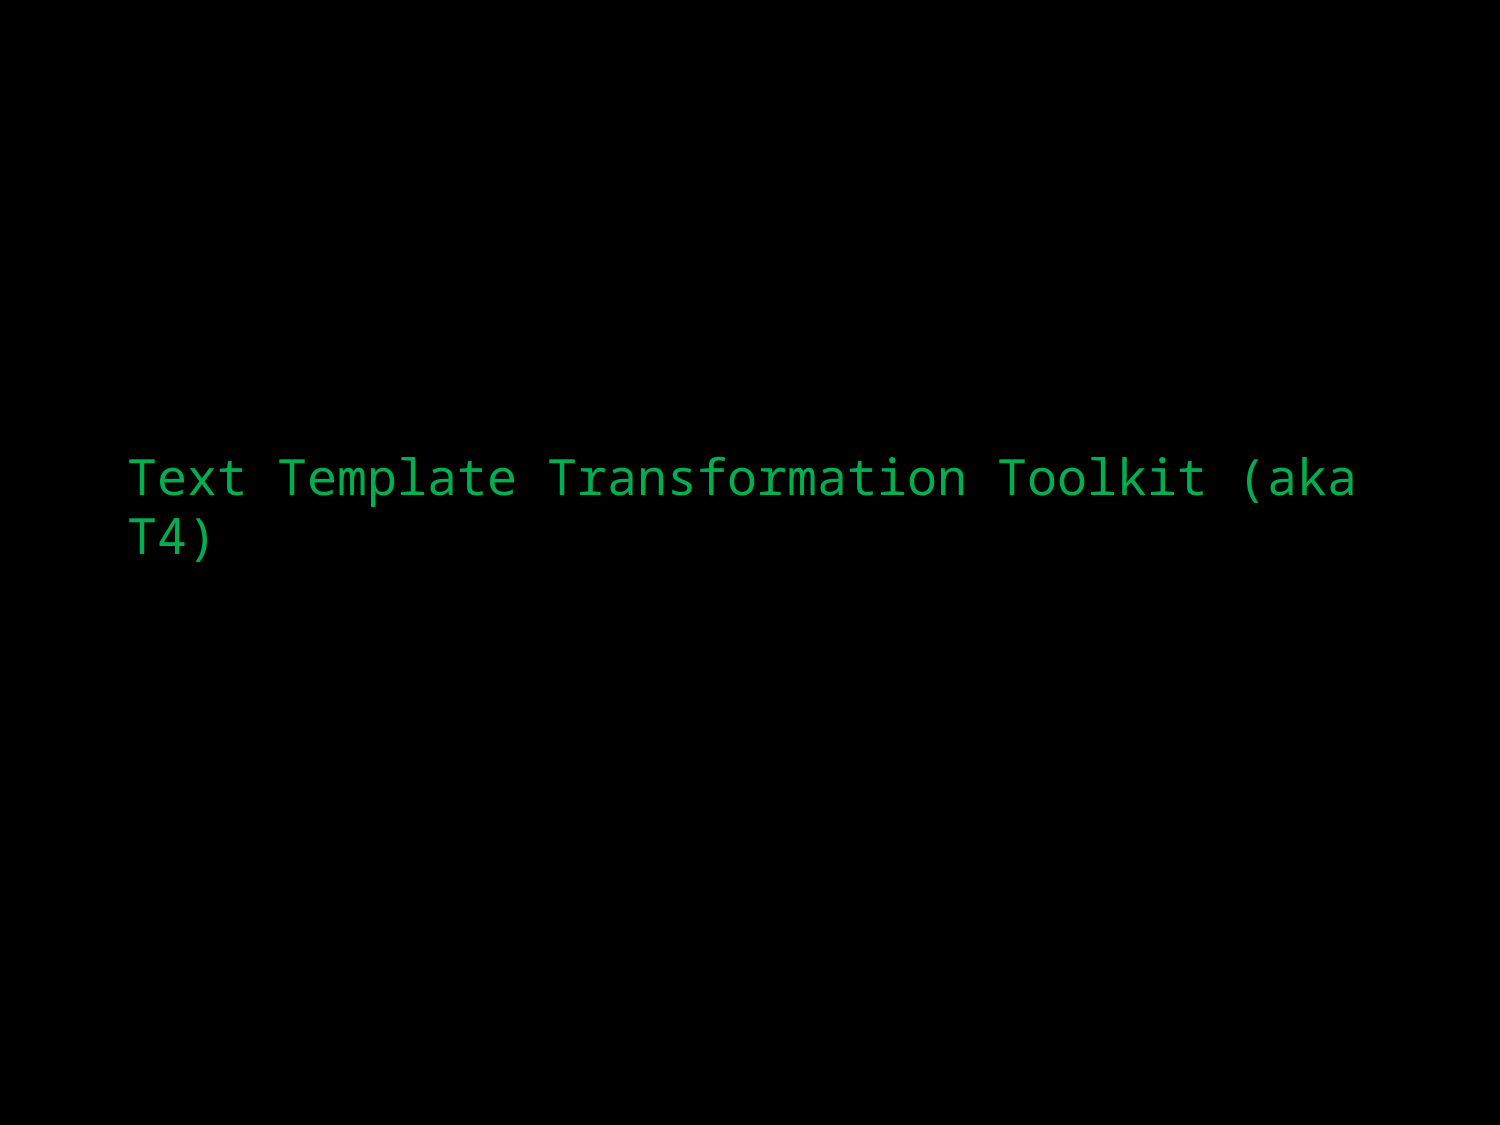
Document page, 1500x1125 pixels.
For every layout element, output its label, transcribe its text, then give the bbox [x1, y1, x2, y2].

title Text Template Transformation Toolkit (aka T4) [112, 466, 1388, 604]
